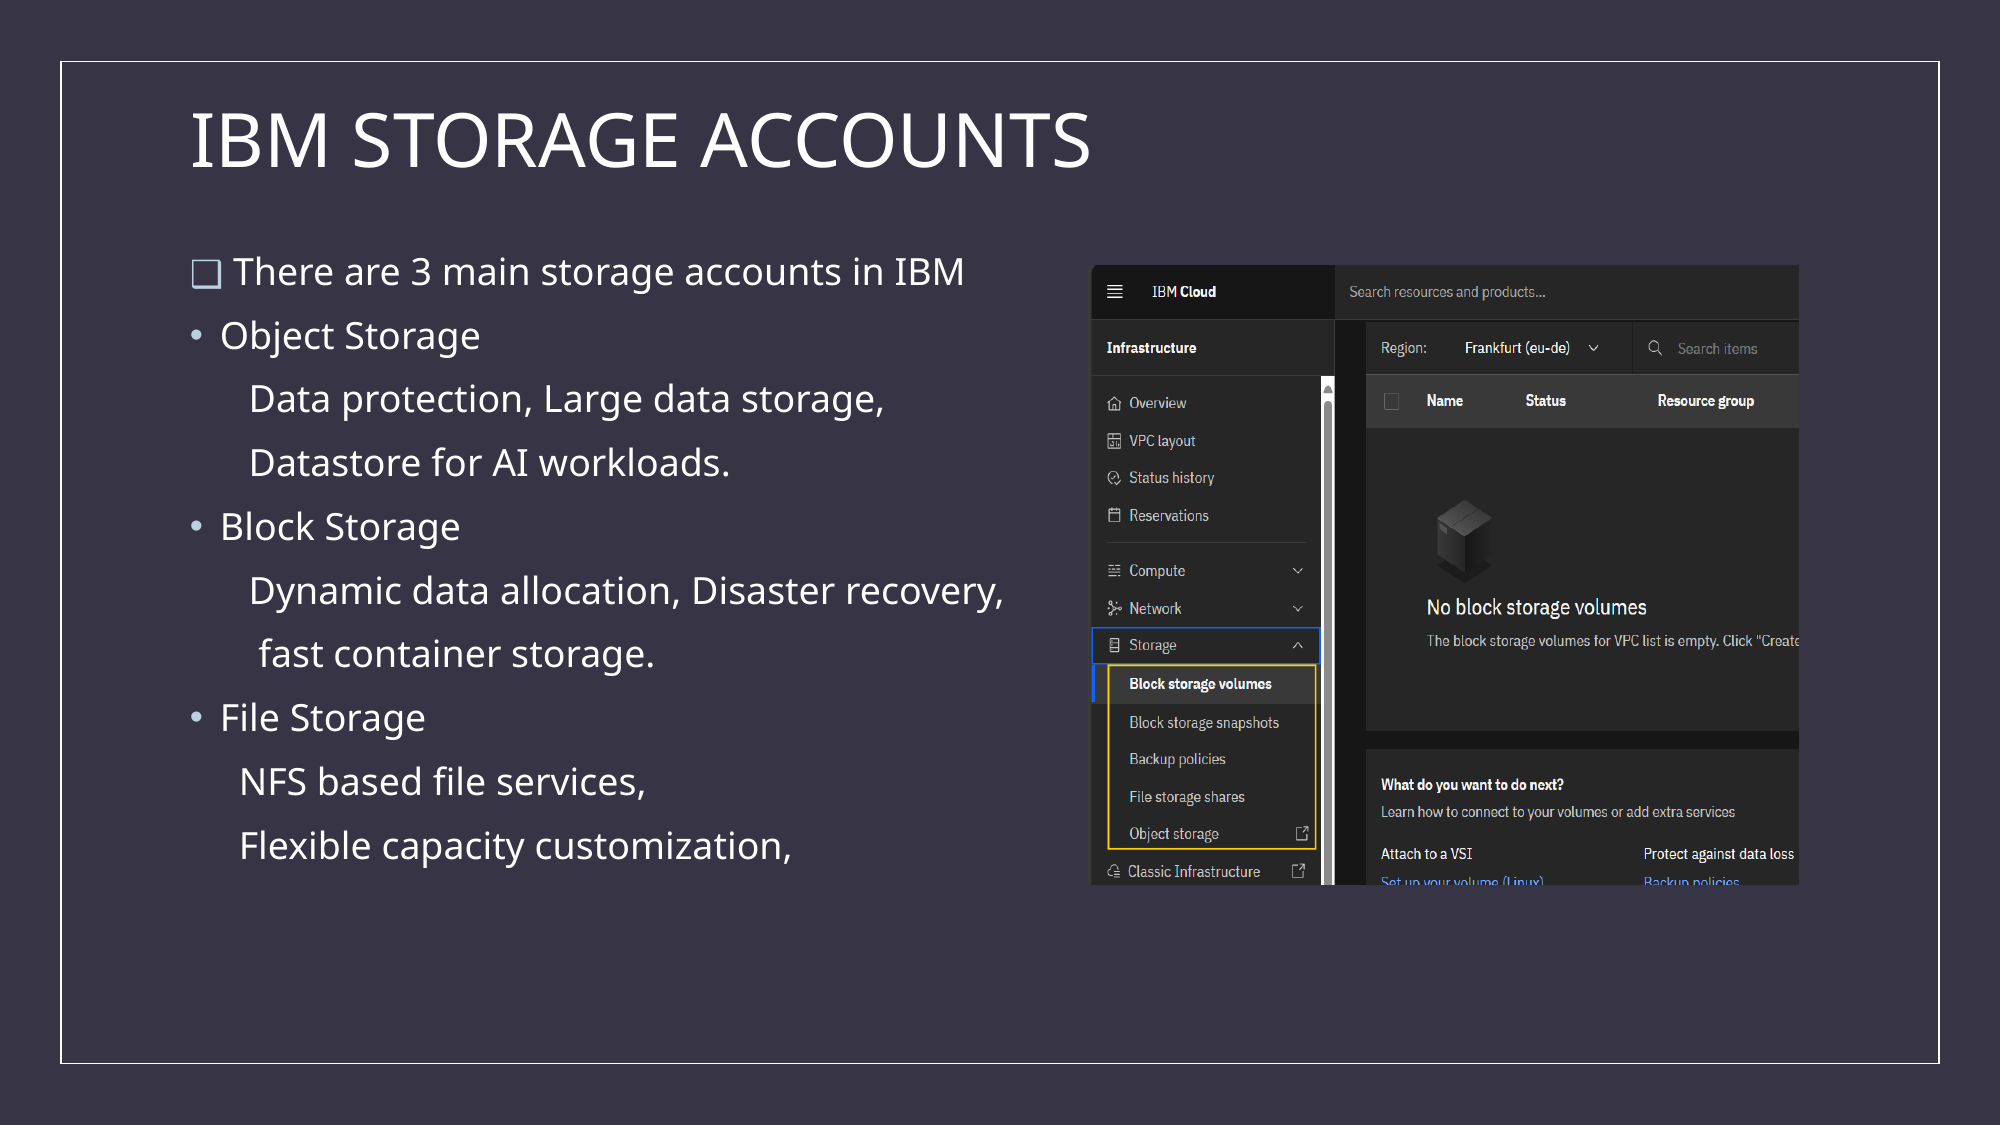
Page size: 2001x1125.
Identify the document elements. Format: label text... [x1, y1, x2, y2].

title IBM STORAGE ACCOUNTS [175, 79, 1826, 207]
picture [1087, 265, 1799, 885]
list There are 3 main storage accounts in IBM Object Storage Data protection, Large data storage, Datastore for AI workloads. Block Storage Dynamic data allocation, Disaster recovery, fast container storage. File Storage NFS based file services, Flexible capacity customization, [174, 240, 1825, 1014]
